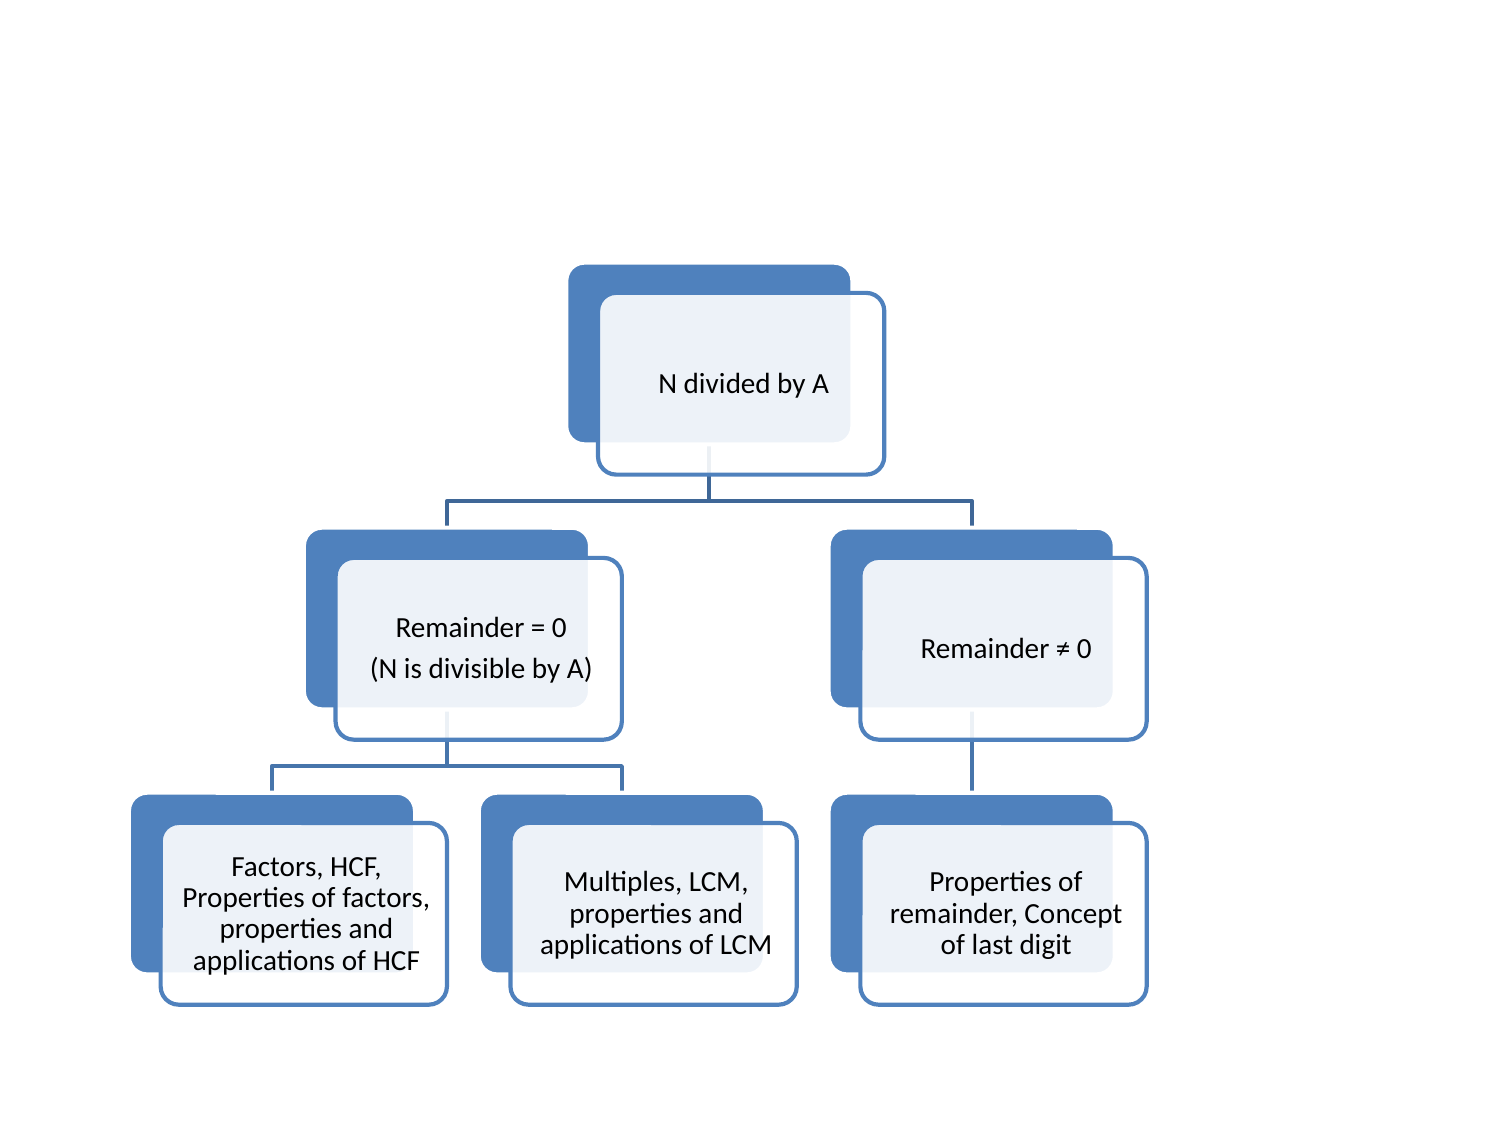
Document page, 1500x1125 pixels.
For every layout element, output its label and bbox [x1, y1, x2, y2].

list [40, 262, 1235, 1006]
